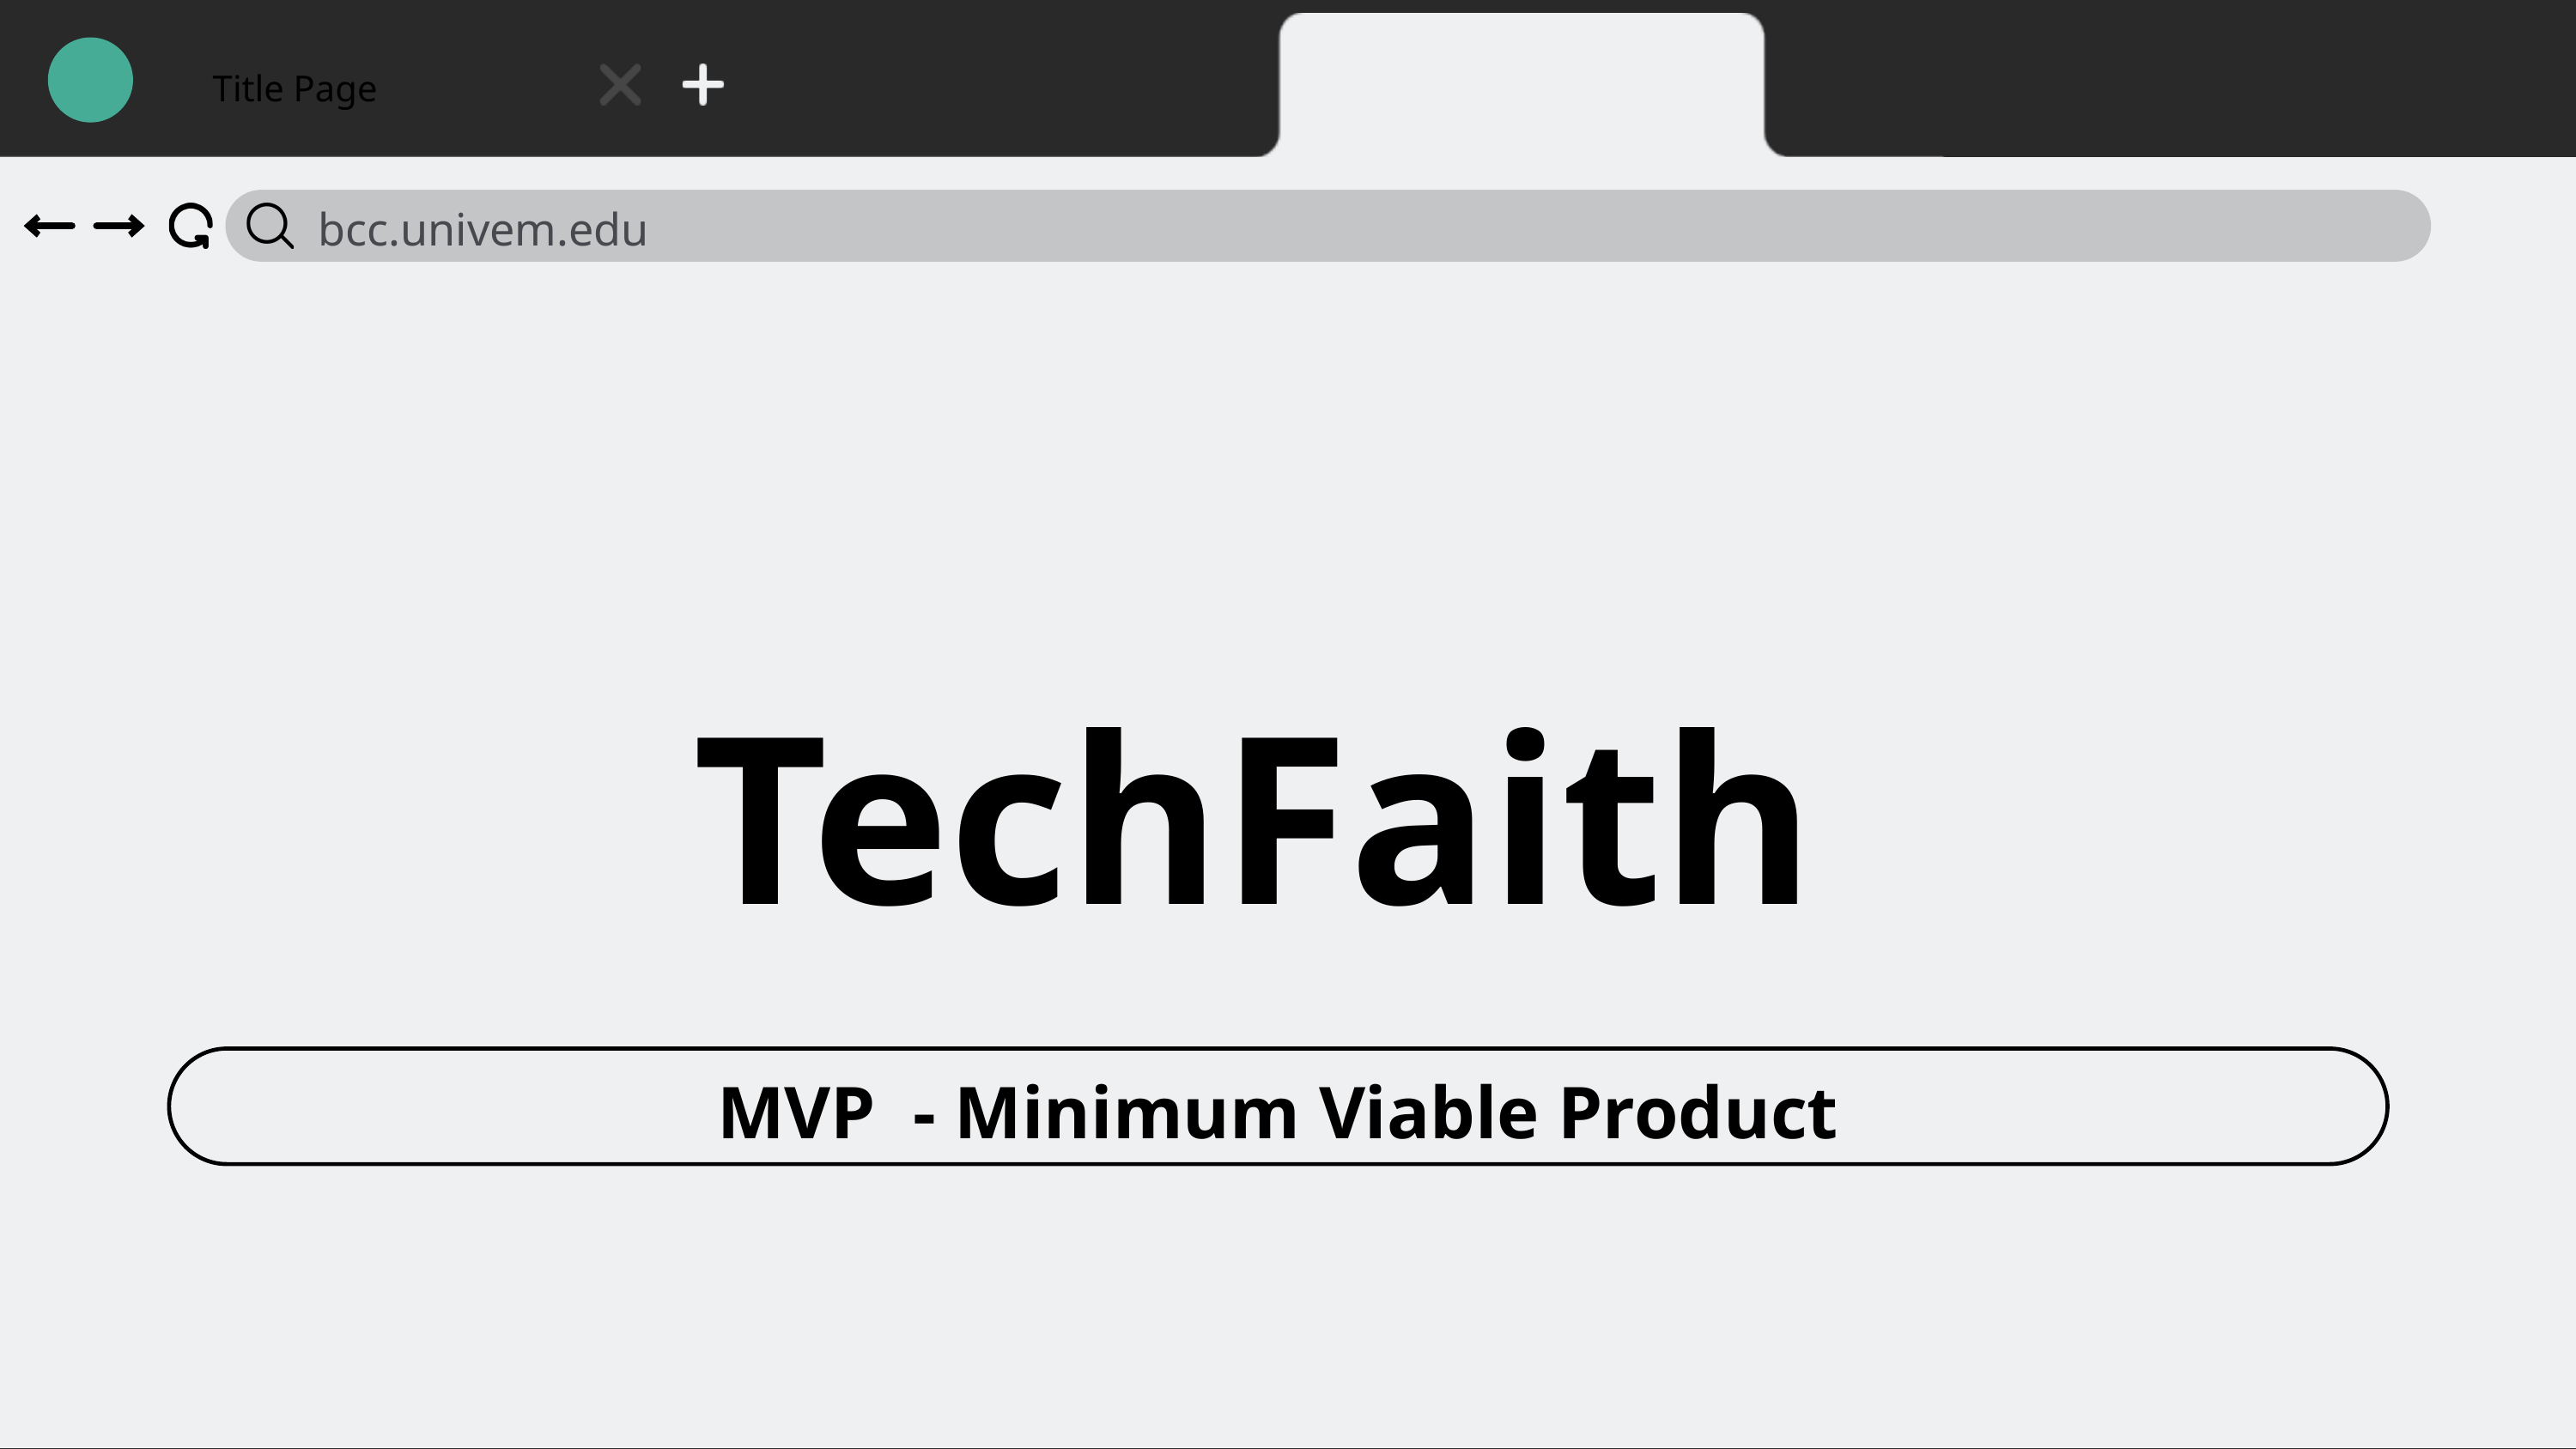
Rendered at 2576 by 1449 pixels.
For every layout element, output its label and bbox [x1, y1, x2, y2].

text_box [47, 37, 134, 123]
text_box [225, 189, 2432, 263]
text_box [168, 1048, 2388, 1165]
text_box [0, 13, 2576, 1449]
